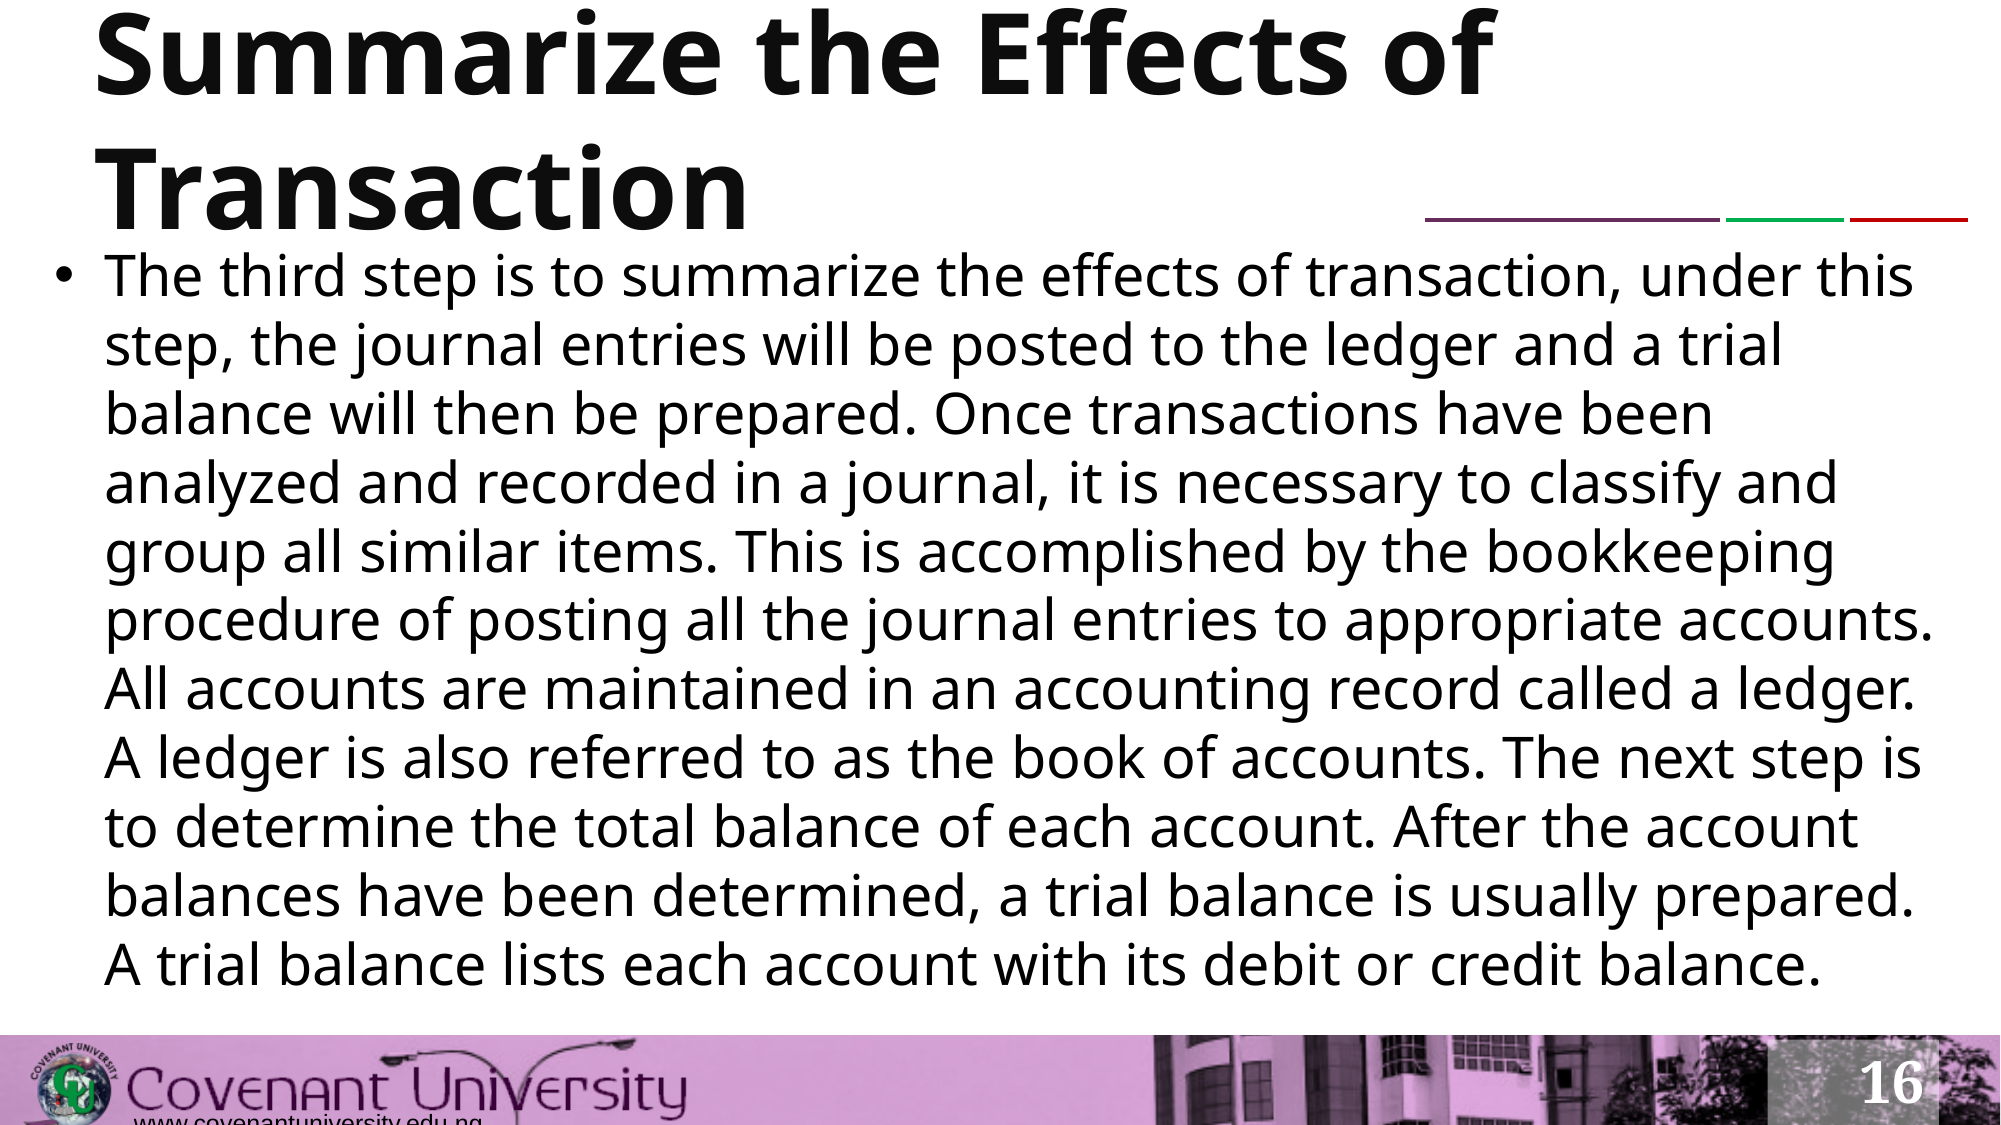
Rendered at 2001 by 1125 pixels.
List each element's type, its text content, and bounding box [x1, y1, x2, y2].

list The third step is to summarize the effects of transaction, under this step, the journal entries will be posted to the ledger and a trial balance will then be prepared. Once transactions have been analyzed and recorded in a journal, it is necessary to classify and group all similar items. This is accomplished by the bookkeeping procedure of posting all the journal entries to appropriate accounts. All accounts are maintained in an accounting record called a ledger. A ledger is also referred to as the book of accounts. The next step is to determine the total balance of each account. After the account balances have been determined, a trial balance is usually prepared. A trial balance lists each account with its debit or credit balance. [39, 231, 1961, 1024]
picture [23, 1036, 1071, 1125]
title Summarize the Effects of Transaction [74, 20, 2000, 213]
